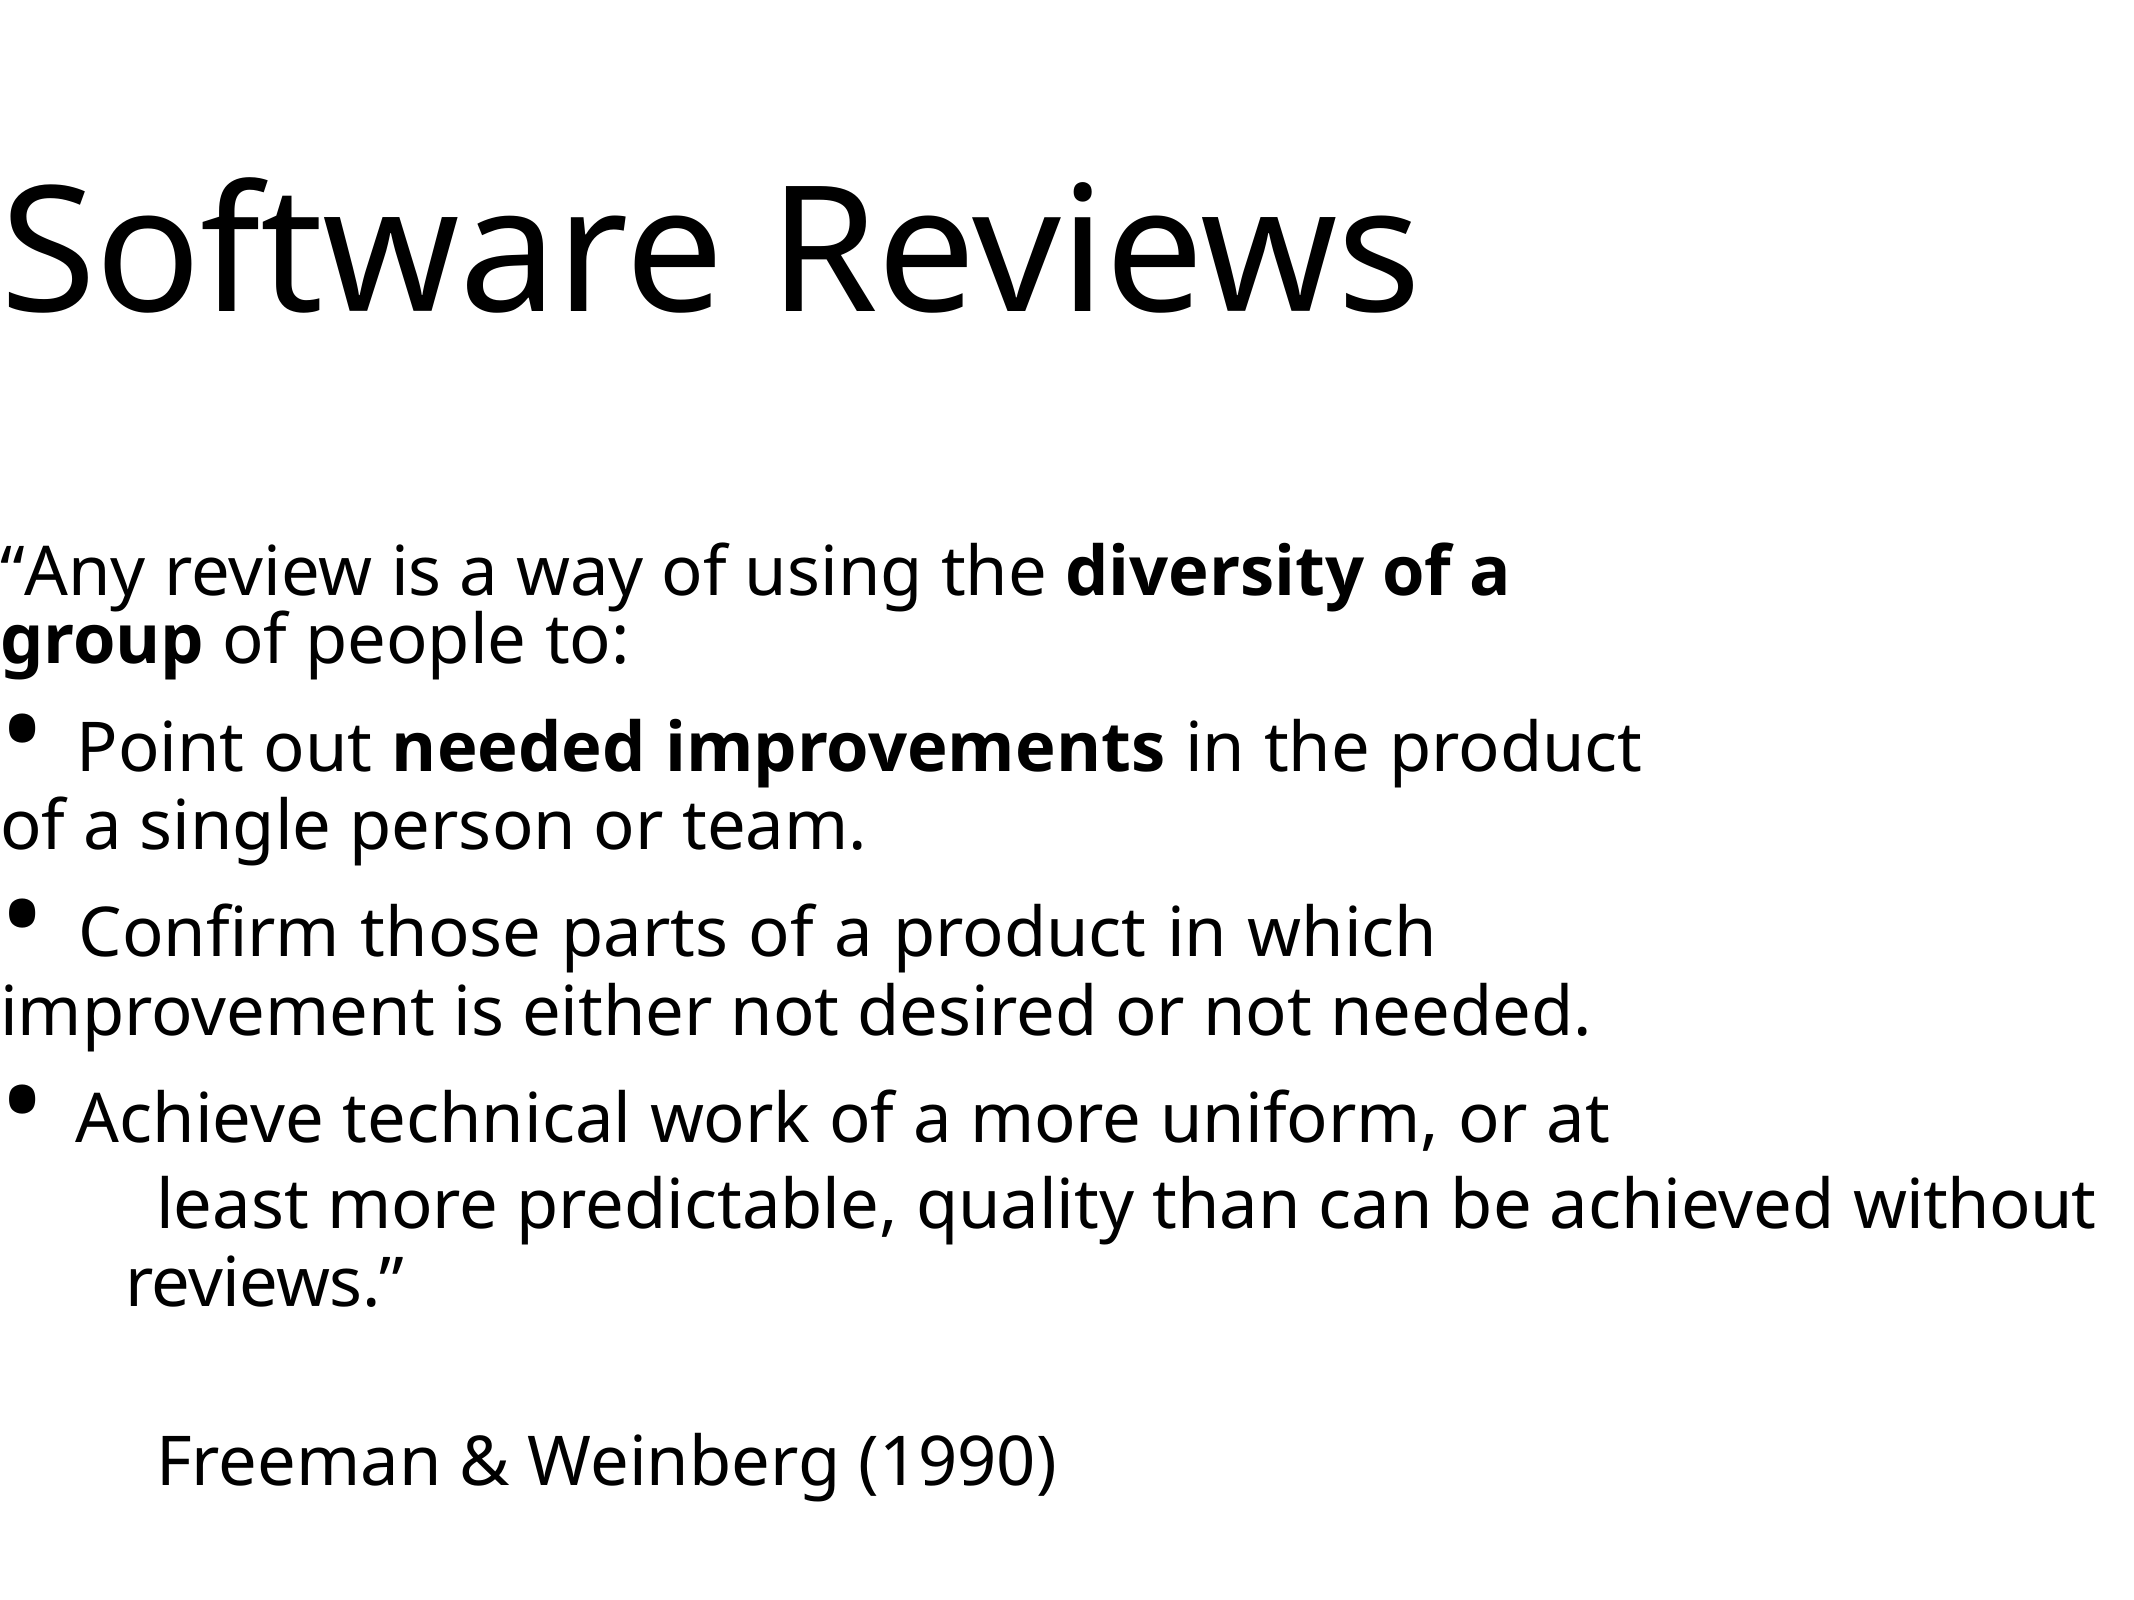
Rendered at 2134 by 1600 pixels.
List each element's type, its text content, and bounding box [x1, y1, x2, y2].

text_box Software Reviews “Any review is a way of using the diversity of a group of people to: • Point out needed improvements in the product of a single person or team. • Confirm those parts of a product in which improvement is either not desired or not needed. • Achieve technical work of a more uniform, or at least more predictable, quality than can be achieved without reviews.” Freeman & Weinberg (1990) [0, 136, 2126, 1499]
